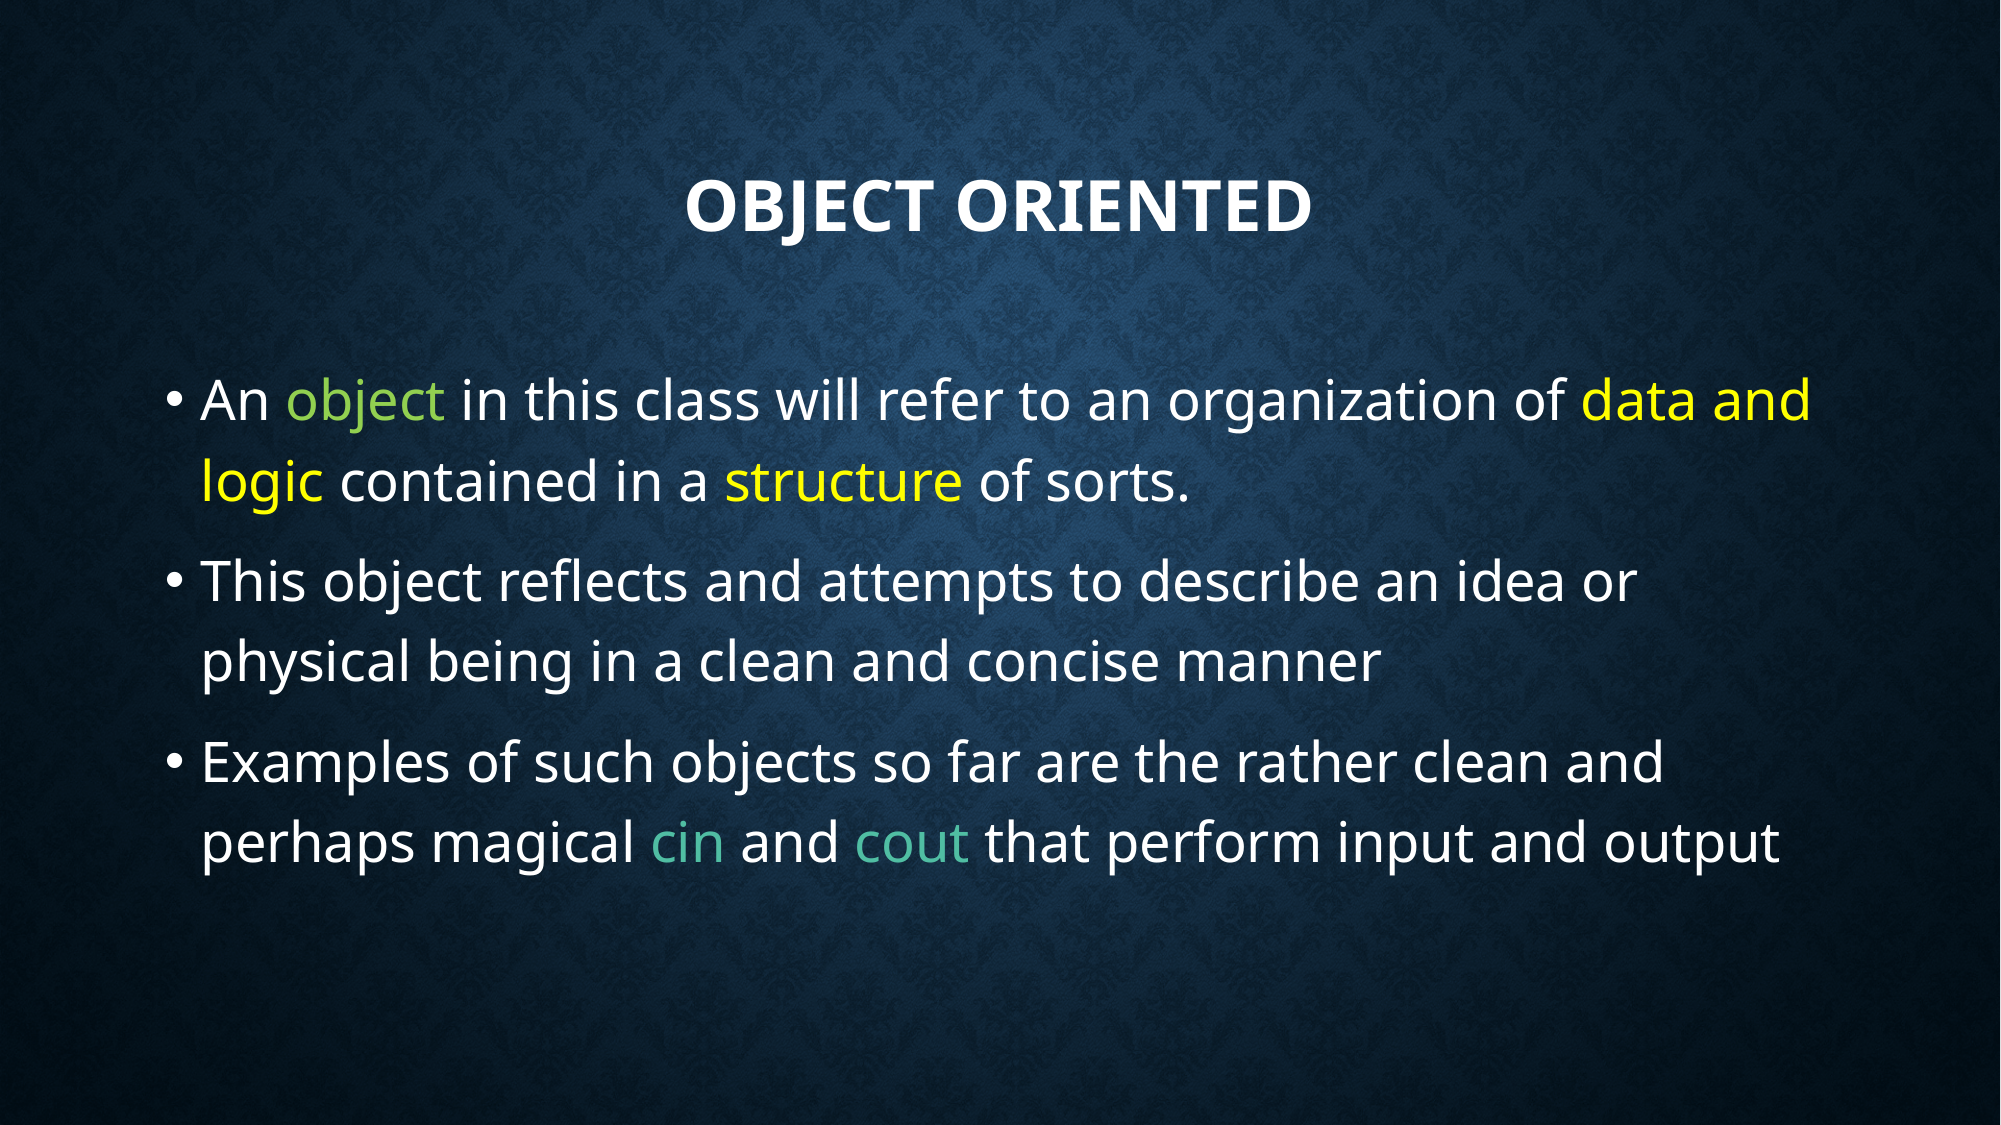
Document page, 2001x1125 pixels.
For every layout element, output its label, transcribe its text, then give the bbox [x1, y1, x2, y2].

list An object in this class will refer to an organization of data and logic contained in a structure of sorts. This object reflects and attempts to describe an idea or physical being in a clean and concise manner Examples of such objects so far are the rather clean and perhaps magical cin and cout that perform input and output [149, 343, 1849, 950]
title Object Oriented [149, 99, 1849, 318]
